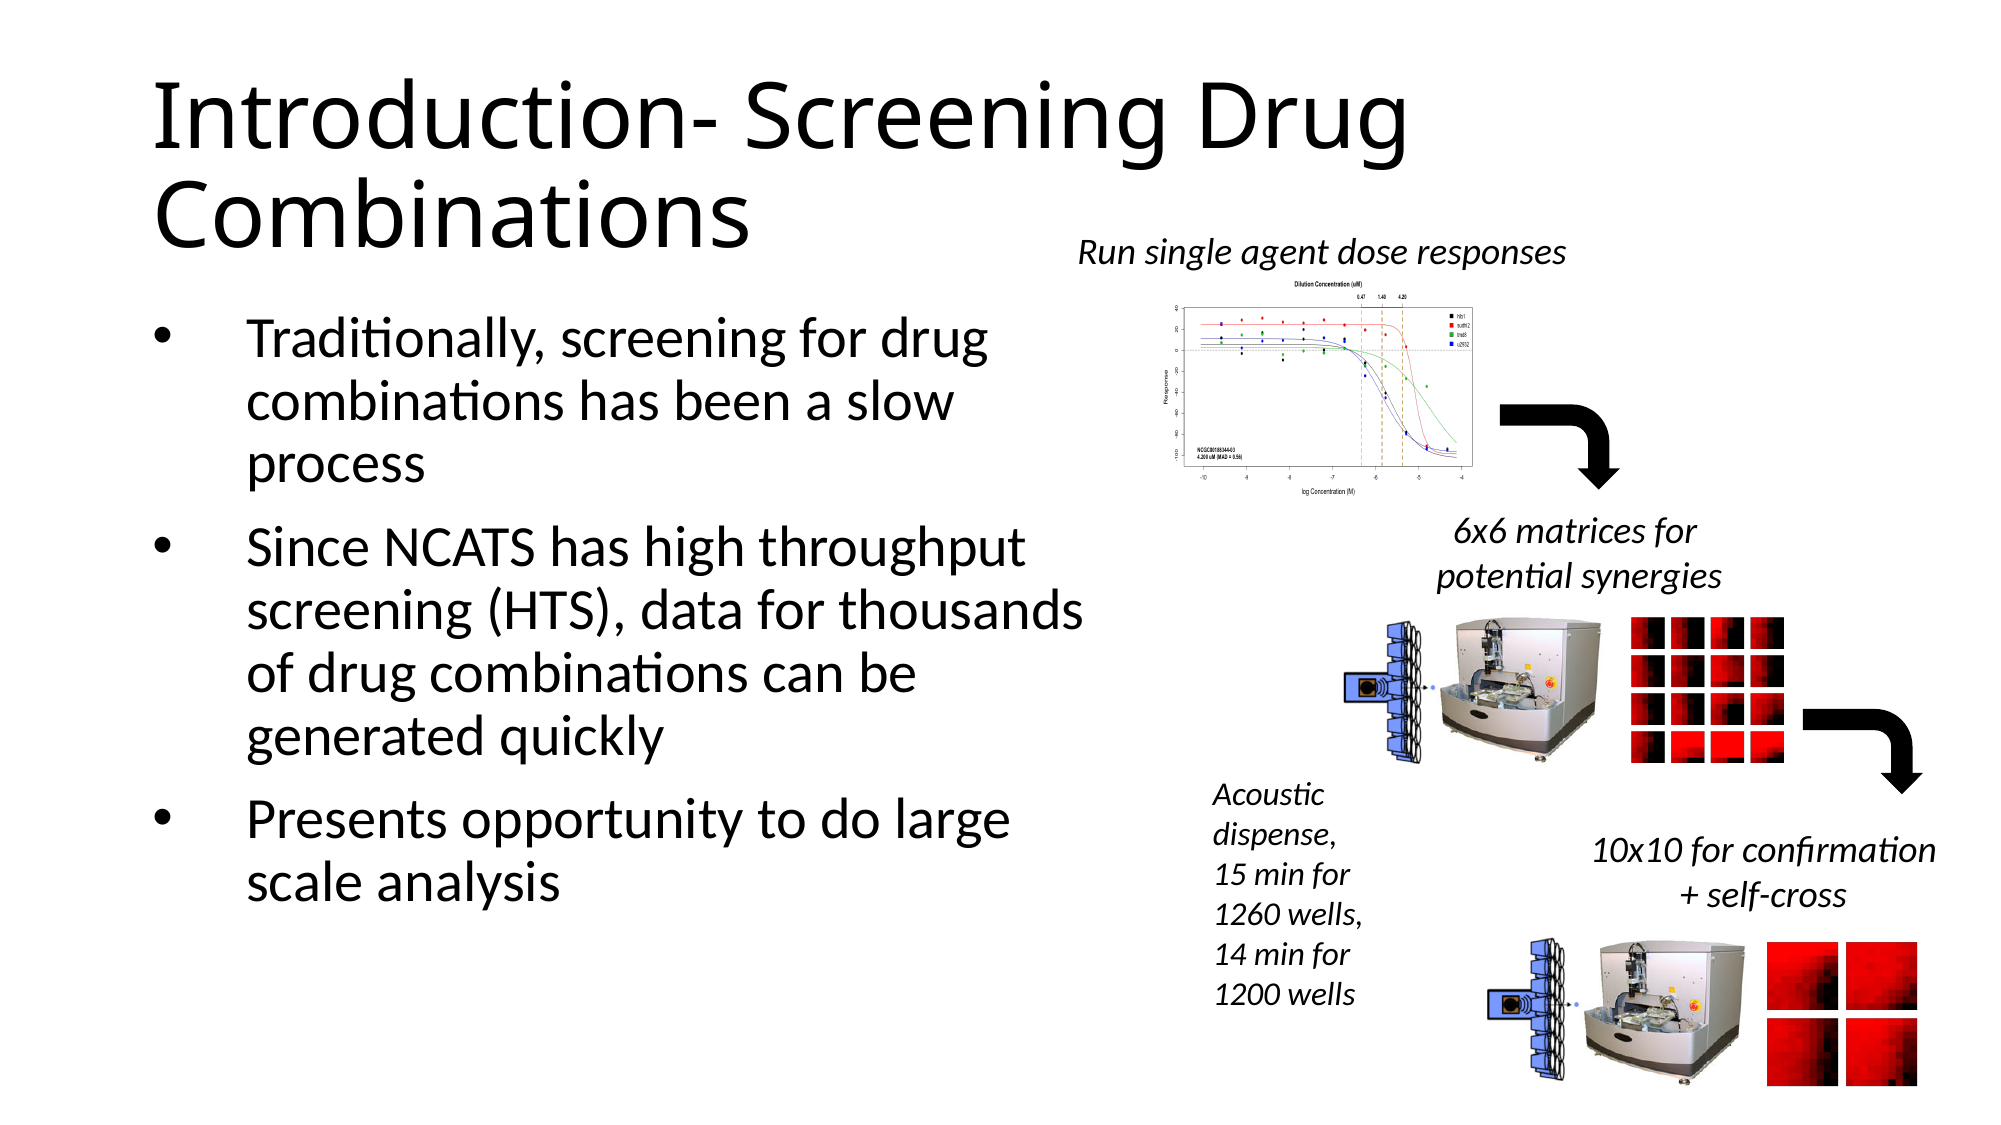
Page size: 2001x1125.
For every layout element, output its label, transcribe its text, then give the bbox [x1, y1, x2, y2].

list Traditionally, screening for drug combinations has been a slow process Since NCATS has high throughput screening (HTS), data for thousands of drug combinations can be generated quickly Presents opportunity to do large scale analysis [137, 299, 1152, 1014]
text_box Acoustic dispense, 15 min for 1260 wells, 14 min for 1200 wells [1198, 764, 1409, 1019]
title Introduction- Screening Drug Combinations [137, 59, 1863, 278]
picture [1628, 614, 1786, 765]
picture [1763, 938, 1921, 1089]
text_box [1802, 708, 1925, 795]
text_box 10x10 for confirmation + self-cross [1567, 817, 1960, 922]
picture [1305, 605, 1612, 769]
text_box [1499, 403, 1622, 491]
text_box Run single agent dose responses [1062, 219, 1583, 280]
text_box 6x6 matrices for potential synergies [1394, 498, 1765, 604]
picture [1449, 922, 1756, 1089]
picture [1162, 277, 1483, 503]
